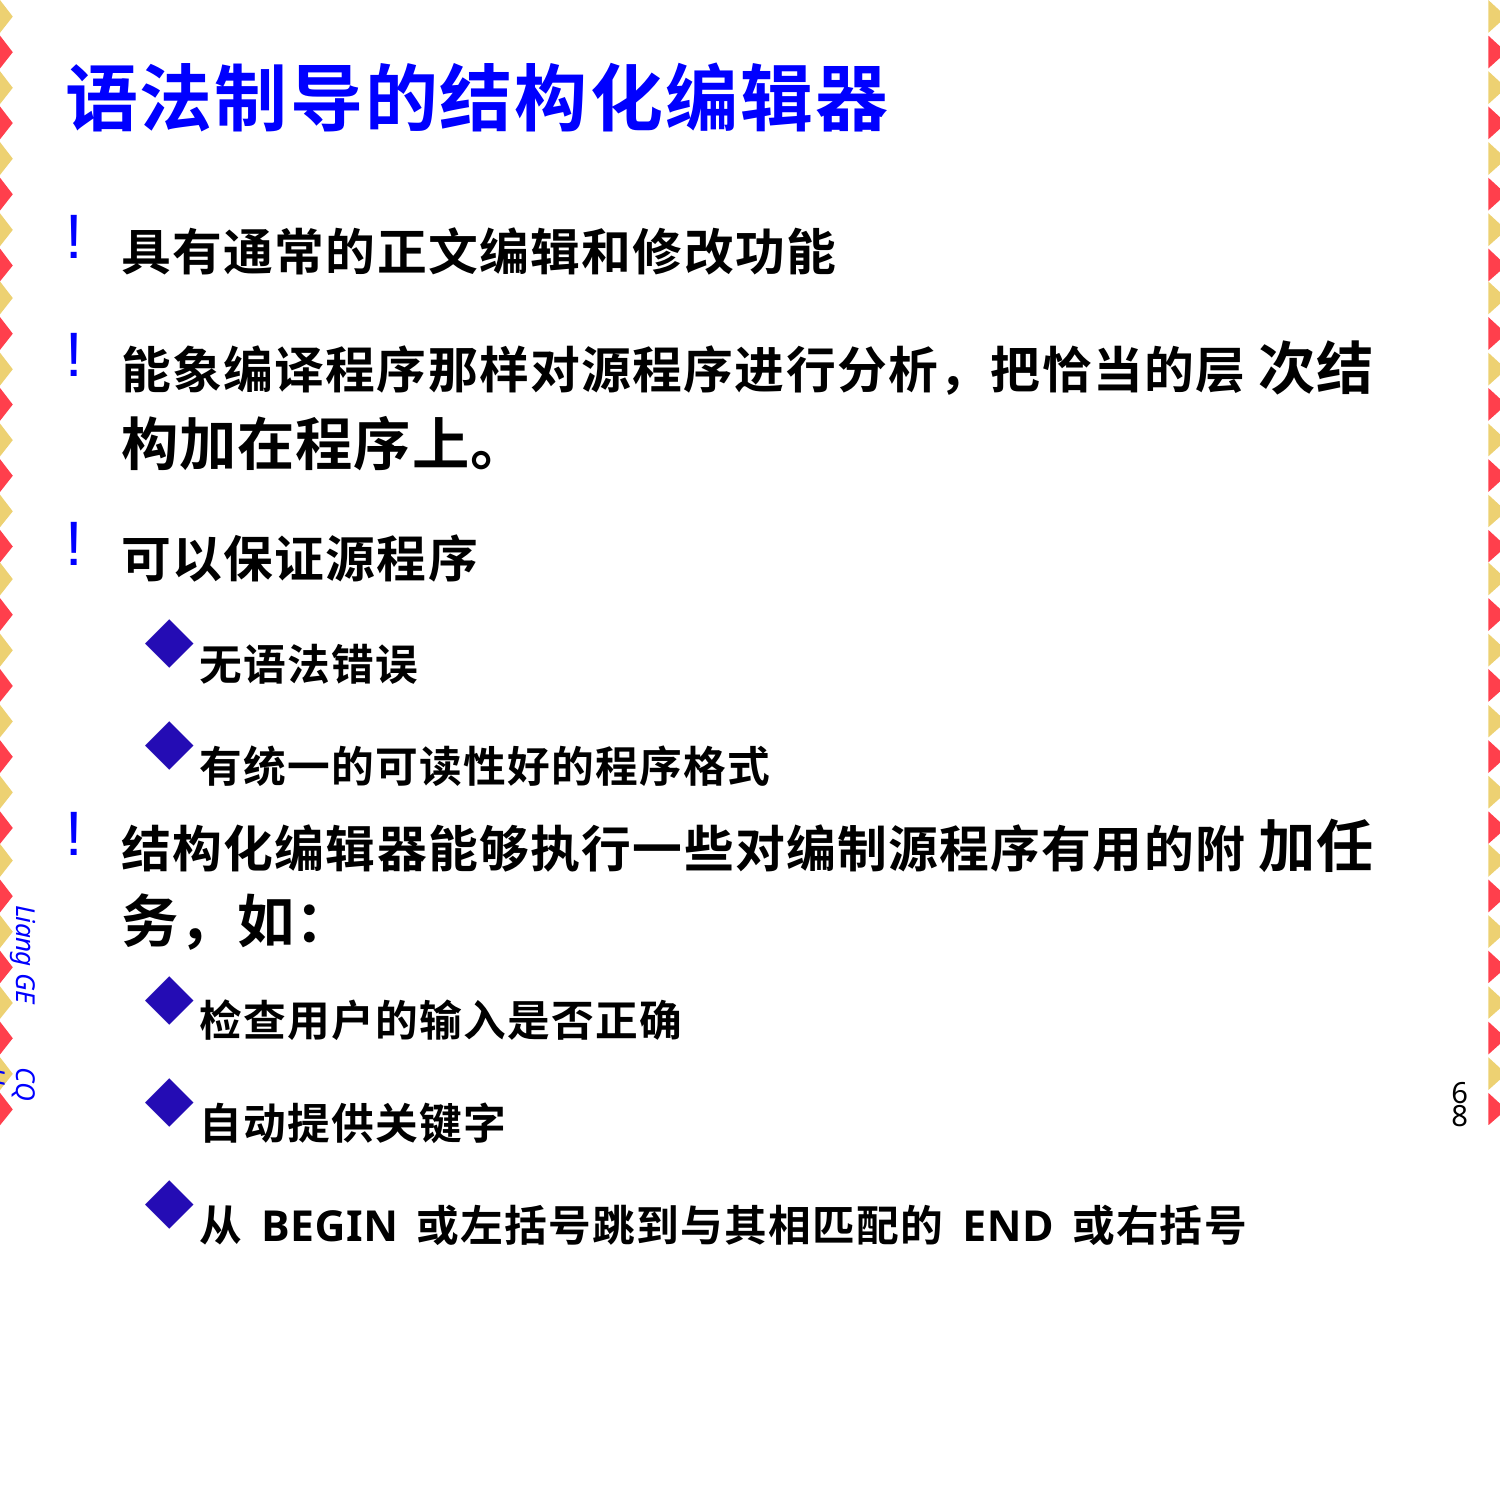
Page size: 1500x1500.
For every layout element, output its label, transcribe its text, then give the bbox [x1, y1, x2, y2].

text_box 具有通常的正文编辑和修改功能 能象编译程序那样对源程序进行分析，把恰当的层 次结构加在程序上。 可以保证源程序 无语法错误 有统一的可读性好的程序格式 结构化编辑器能够执行一些对编制源程序有用的附 加任务，如： 检查用户的输入是否正确 自动提供关键字 从BEGIN或左括号跳到与其相匹配的END或右括号 [62, 169, 1413, 1257]
title 语法制导的结构化编辑器 [62, 49, 895, 169]
slide_number 66 [1447, 1081, 1485, 1500]
text_box CQU [10, 1065, 41, 1107]
text_box Liang GE [10, 902, 41, 1007]
